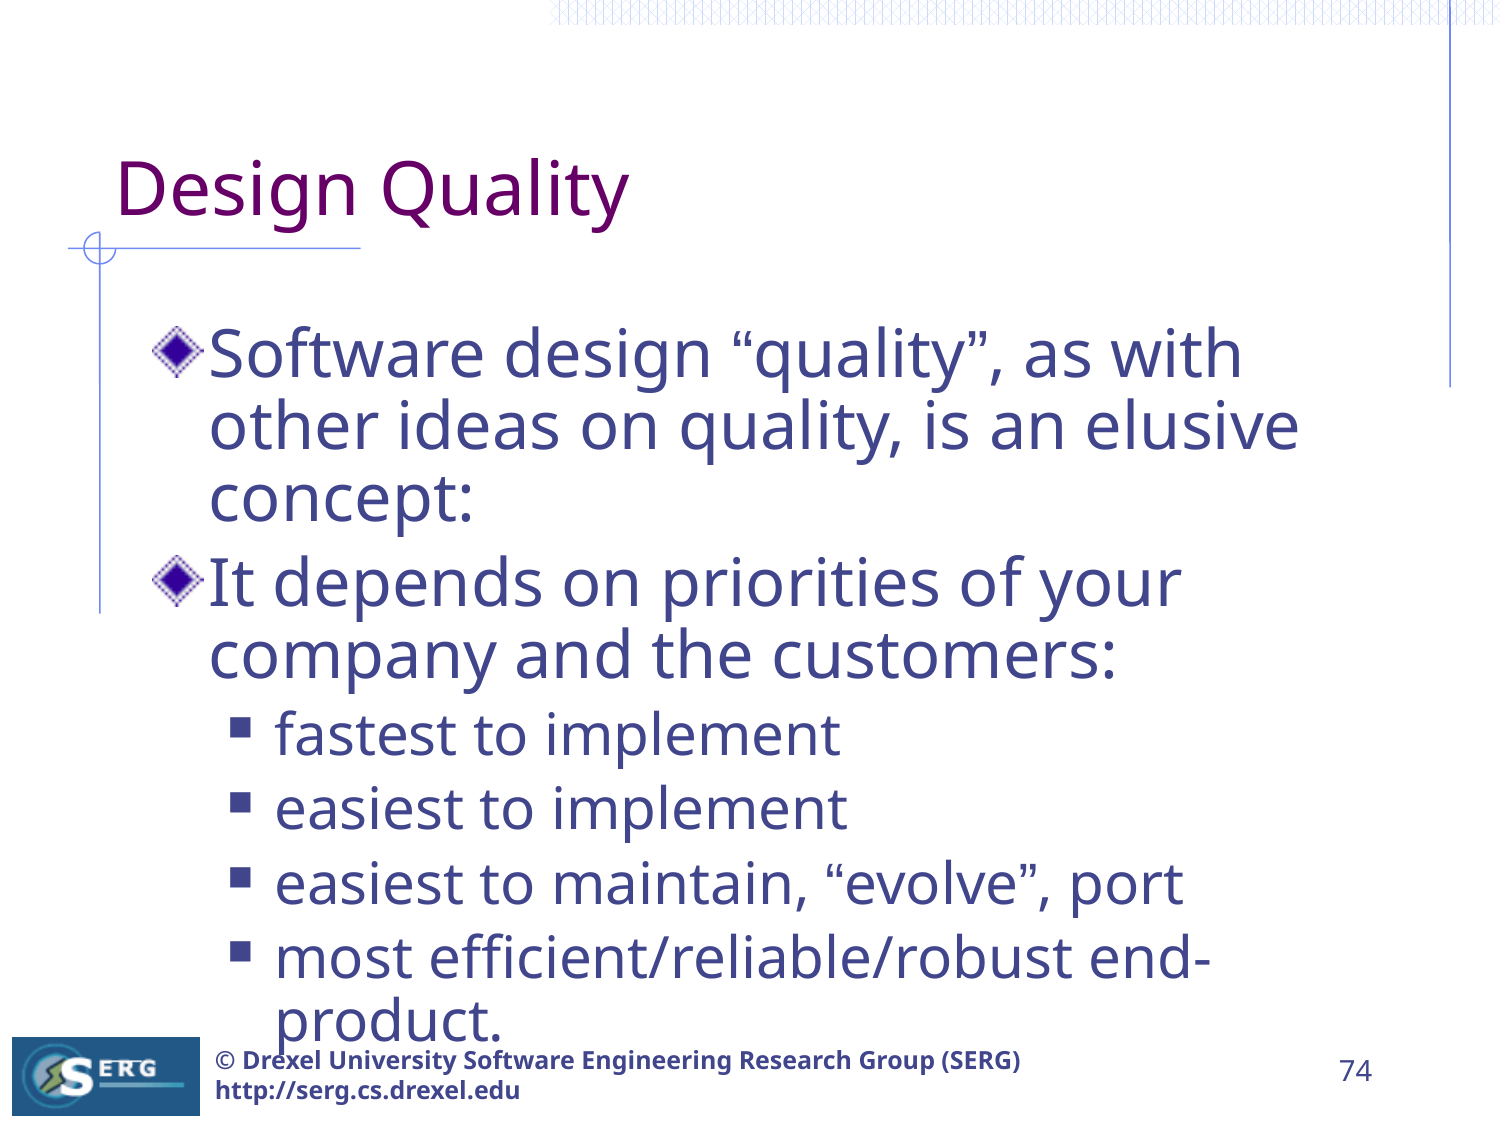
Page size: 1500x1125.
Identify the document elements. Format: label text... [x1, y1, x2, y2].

picture [152, 326, 204, 378]
picture [152, 555, 204, 607]
list Software design “quality”, as with other ideas on quality, is an elusive concept: It depends on priorities of your company and the customers: fastest to implement easiest to implement easiest to maintain, “evolve”, port most efficient/reliable/robust end-product. [137, 312, 1413, 988]
slide_number 74 [1074, 1025, 1388, 1100]
picture [12, 1037, 200, 1116]
title Design Quality [99, 50, 1375, 238]
